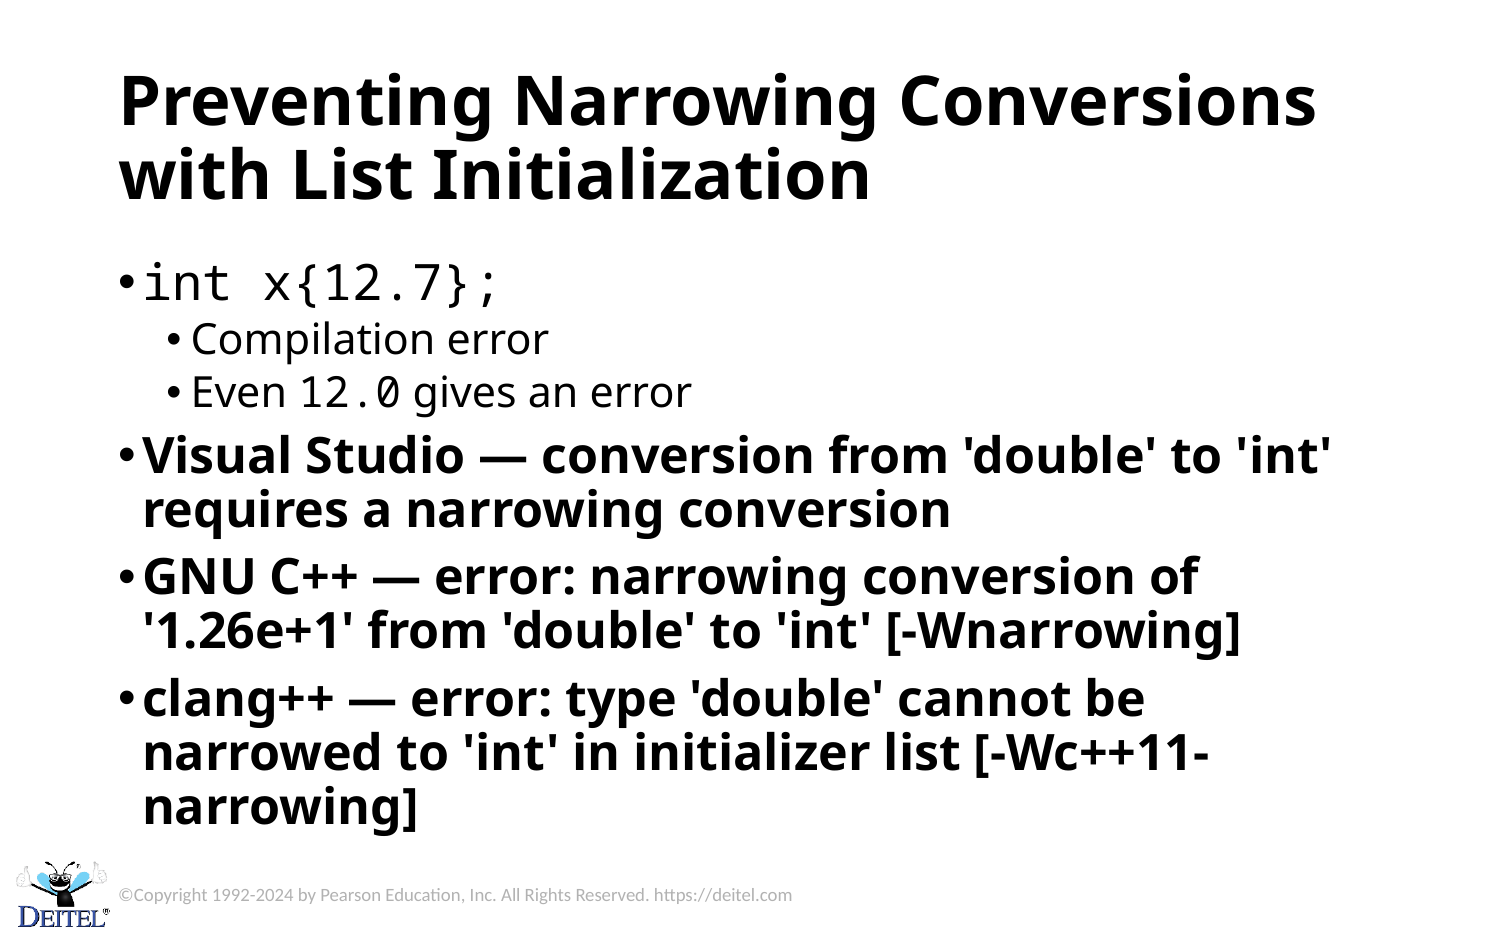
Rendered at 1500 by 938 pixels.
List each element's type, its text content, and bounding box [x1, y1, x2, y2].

footer ©Copyright 1992-2024 by Pearson Education, Inc. All Rights Reserved. https://deitel.com [103, 868, 1004, 919]
picture [0, 837, 163, 938]
title Preventing Narrowing Conversions with List Initialization [103, 49, 1397, 232]
list int x{12.7}; Compilation error Even 12.0 gives an error Visual Studio — conversion from 'double' to 'int' requires a narrowing conversion GNU C++ — error: narrowing conversion of '1.26e+1' from 'double' to 'int' [-Wnarrowing] clang++ — error: type 'double' cannot be narrowed to 'int' in initializer list [-Wc++11-narrowing] [103, 249, 1397, 845]
